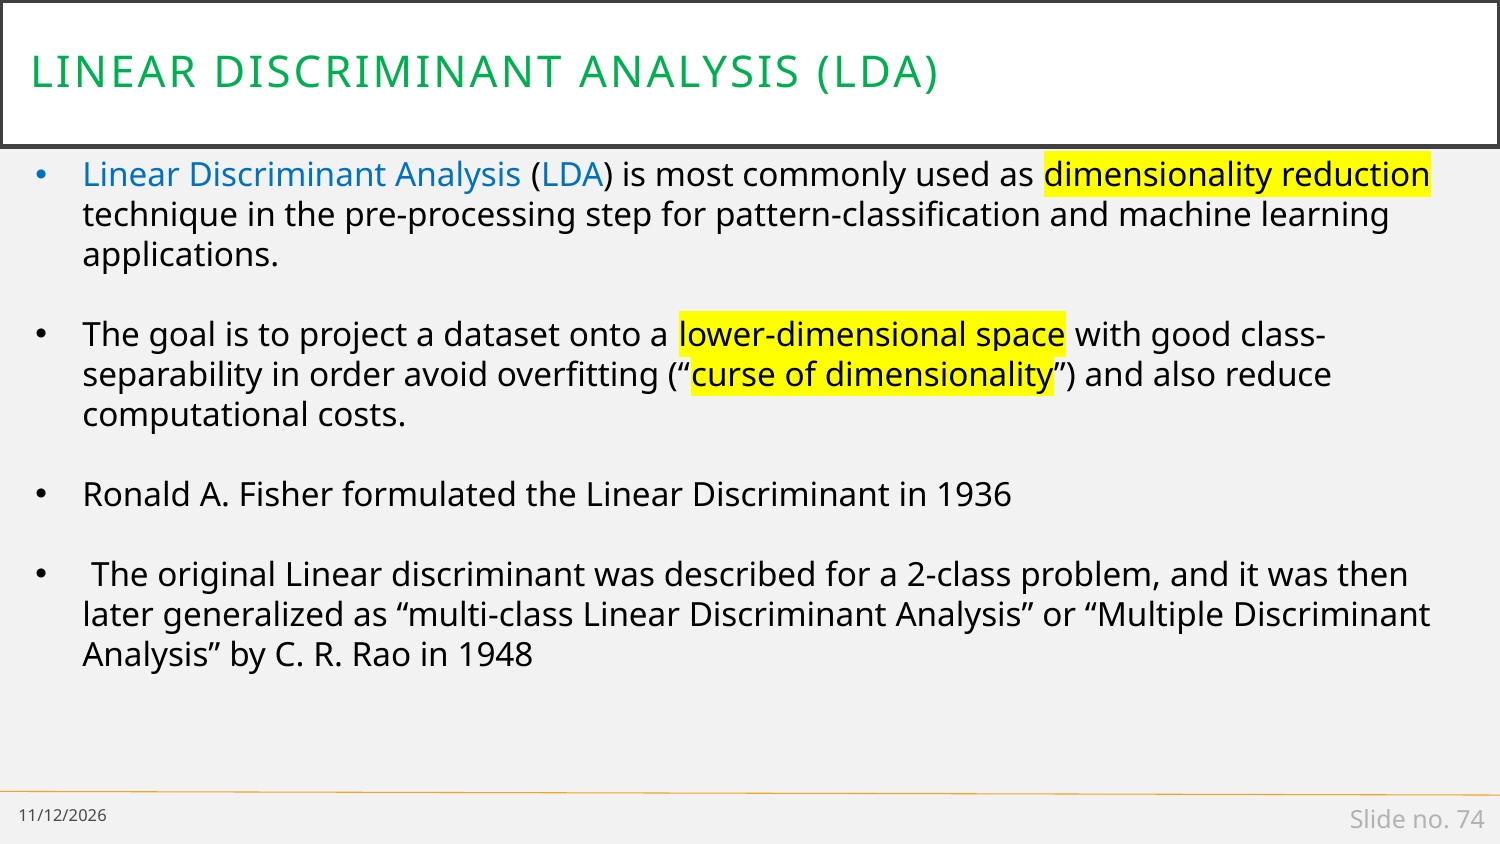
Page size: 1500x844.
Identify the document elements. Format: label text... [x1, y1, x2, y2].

title Linear discriminant analysis (lDA) [0, 0, 1500, 149]
text_box Linear Discriminant Analysis (LDA) is most commonly used as dimensionality reduction technique in the pre-processing step for pattern-classification and machine learning applications. The goal is to project a dataset onto a lower-dimensional space with good class-separability in order avoid overfitting (“curse of dimensionality”) and also reduce computational costs. Ronald A. Fisher formulated the Linear Discriminant in 1936 The original Linear discriminant was described for a 2-class problem, and it was then later generalized as “multi-class Linear Discriminant Analysis” or “Multiple Discriminant Analysis” by C. R. Rao in 1948 [20, 146, 1480, 680]
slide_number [0, 796, 122, 837]
slide_number Slide no. 74 [1162, 797, 1500, 843]
